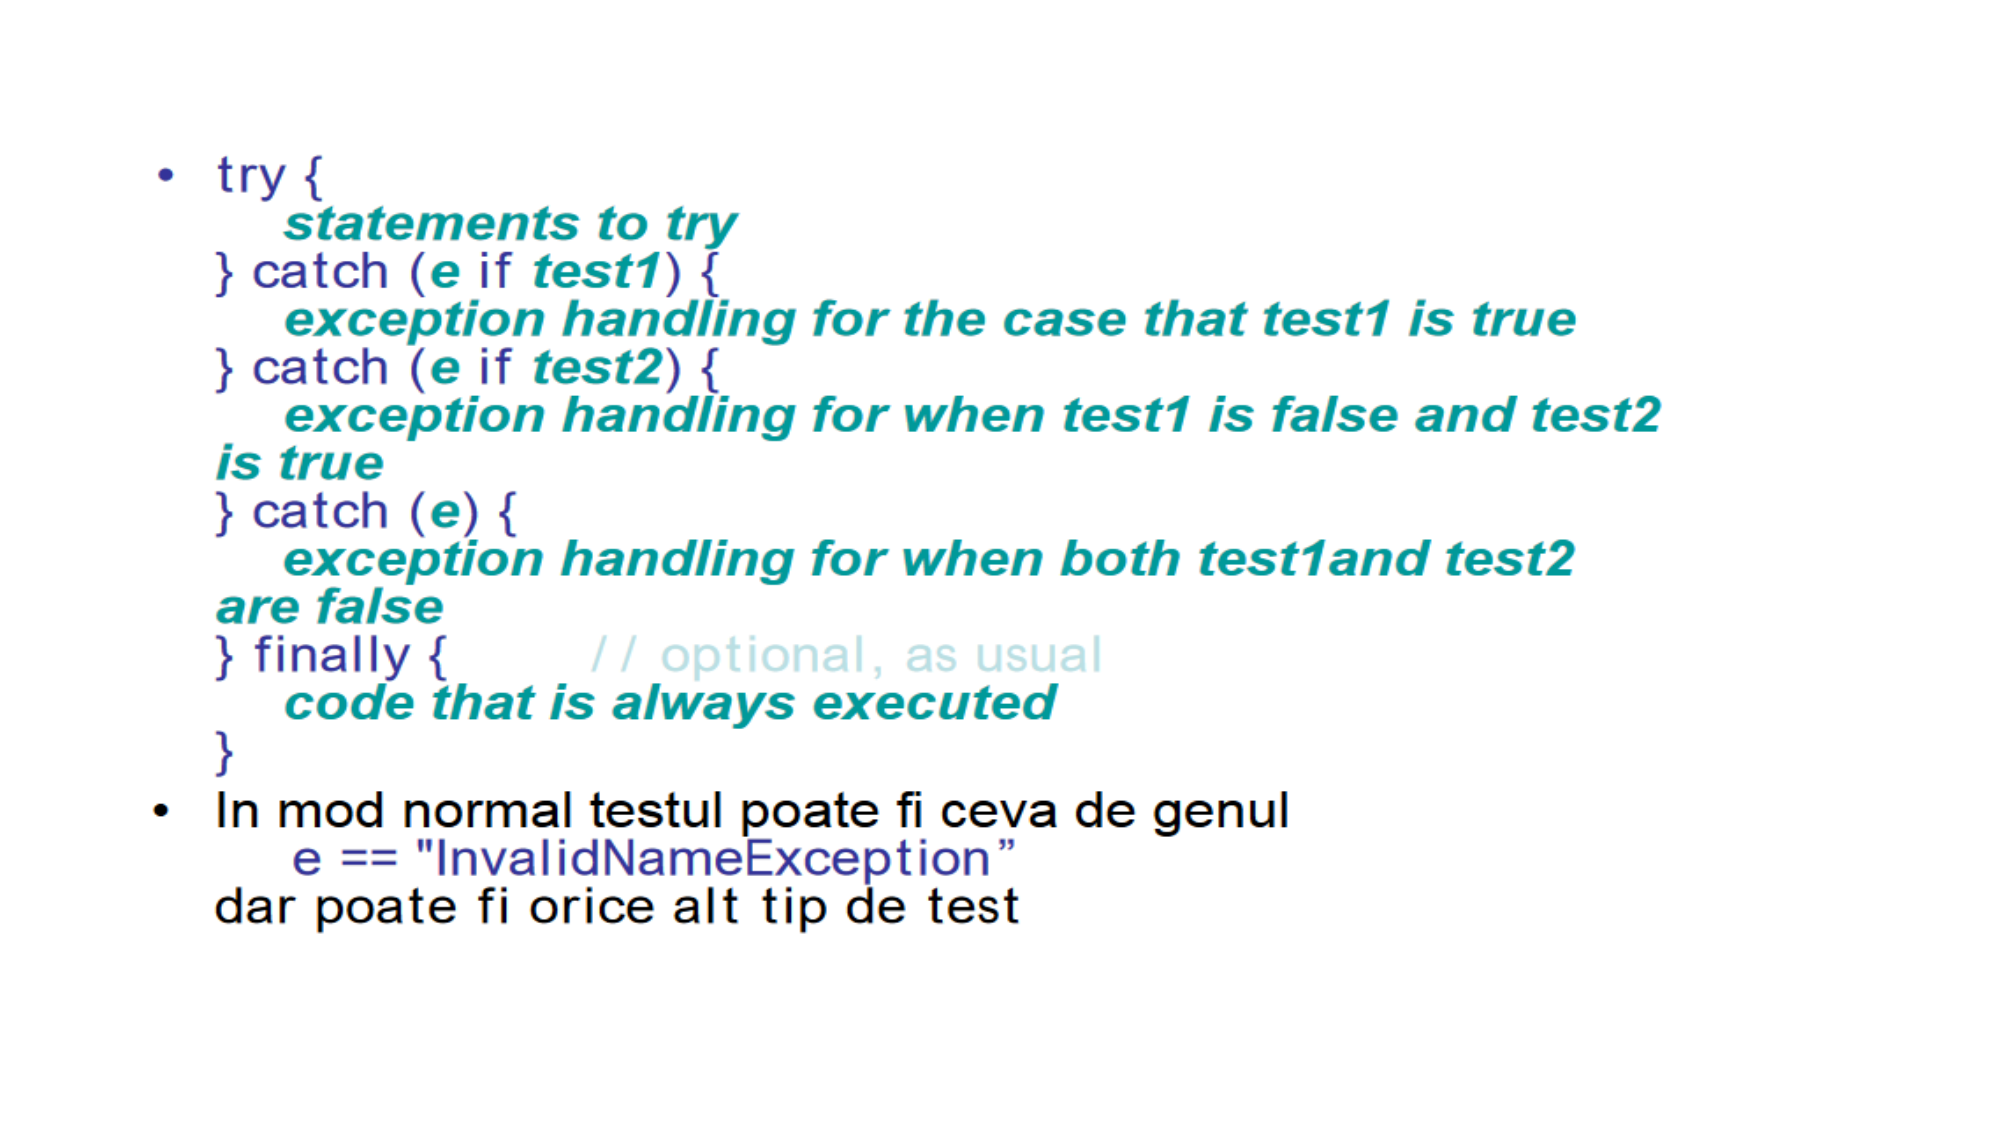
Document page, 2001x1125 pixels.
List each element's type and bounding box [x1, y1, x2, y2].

picture [127, 138, 1699, 987]
